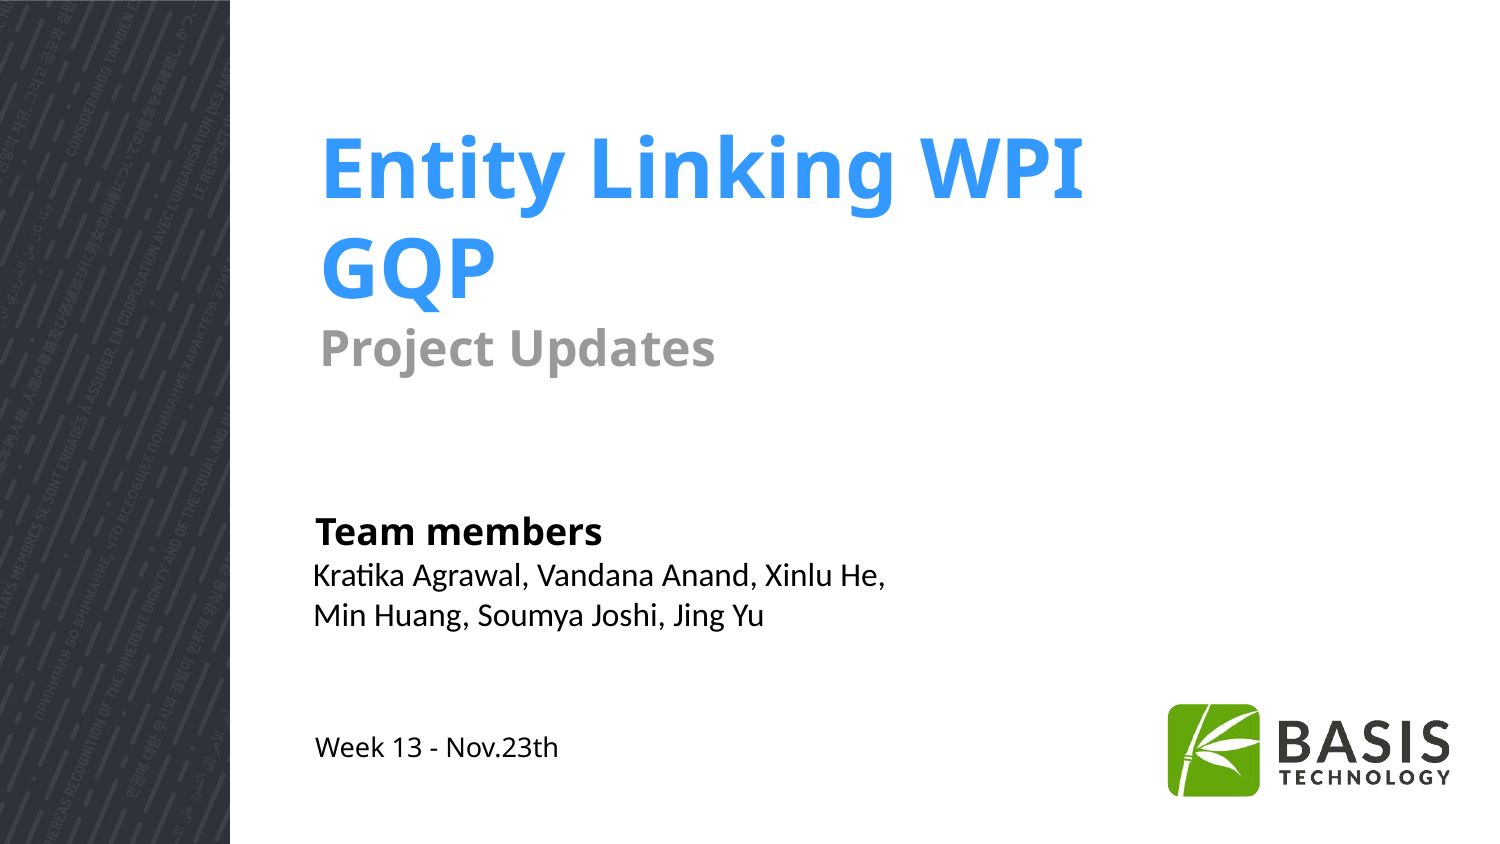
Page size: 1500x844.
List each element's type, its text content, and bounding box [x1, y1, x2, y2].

text_box [0, 0, 230, 844]
text_box Team members Kratika Agrawal, Vandana Anand, Xinlu He, Min Huang, Soumya Joshi, Jing Yu Week 13 - Nov.23th [313, 506, 999, 665]
title Entity Linking WPI GQP Project Updates [317, 113, 1183, 465]
text_box [1167, 704, 1450, 798]
